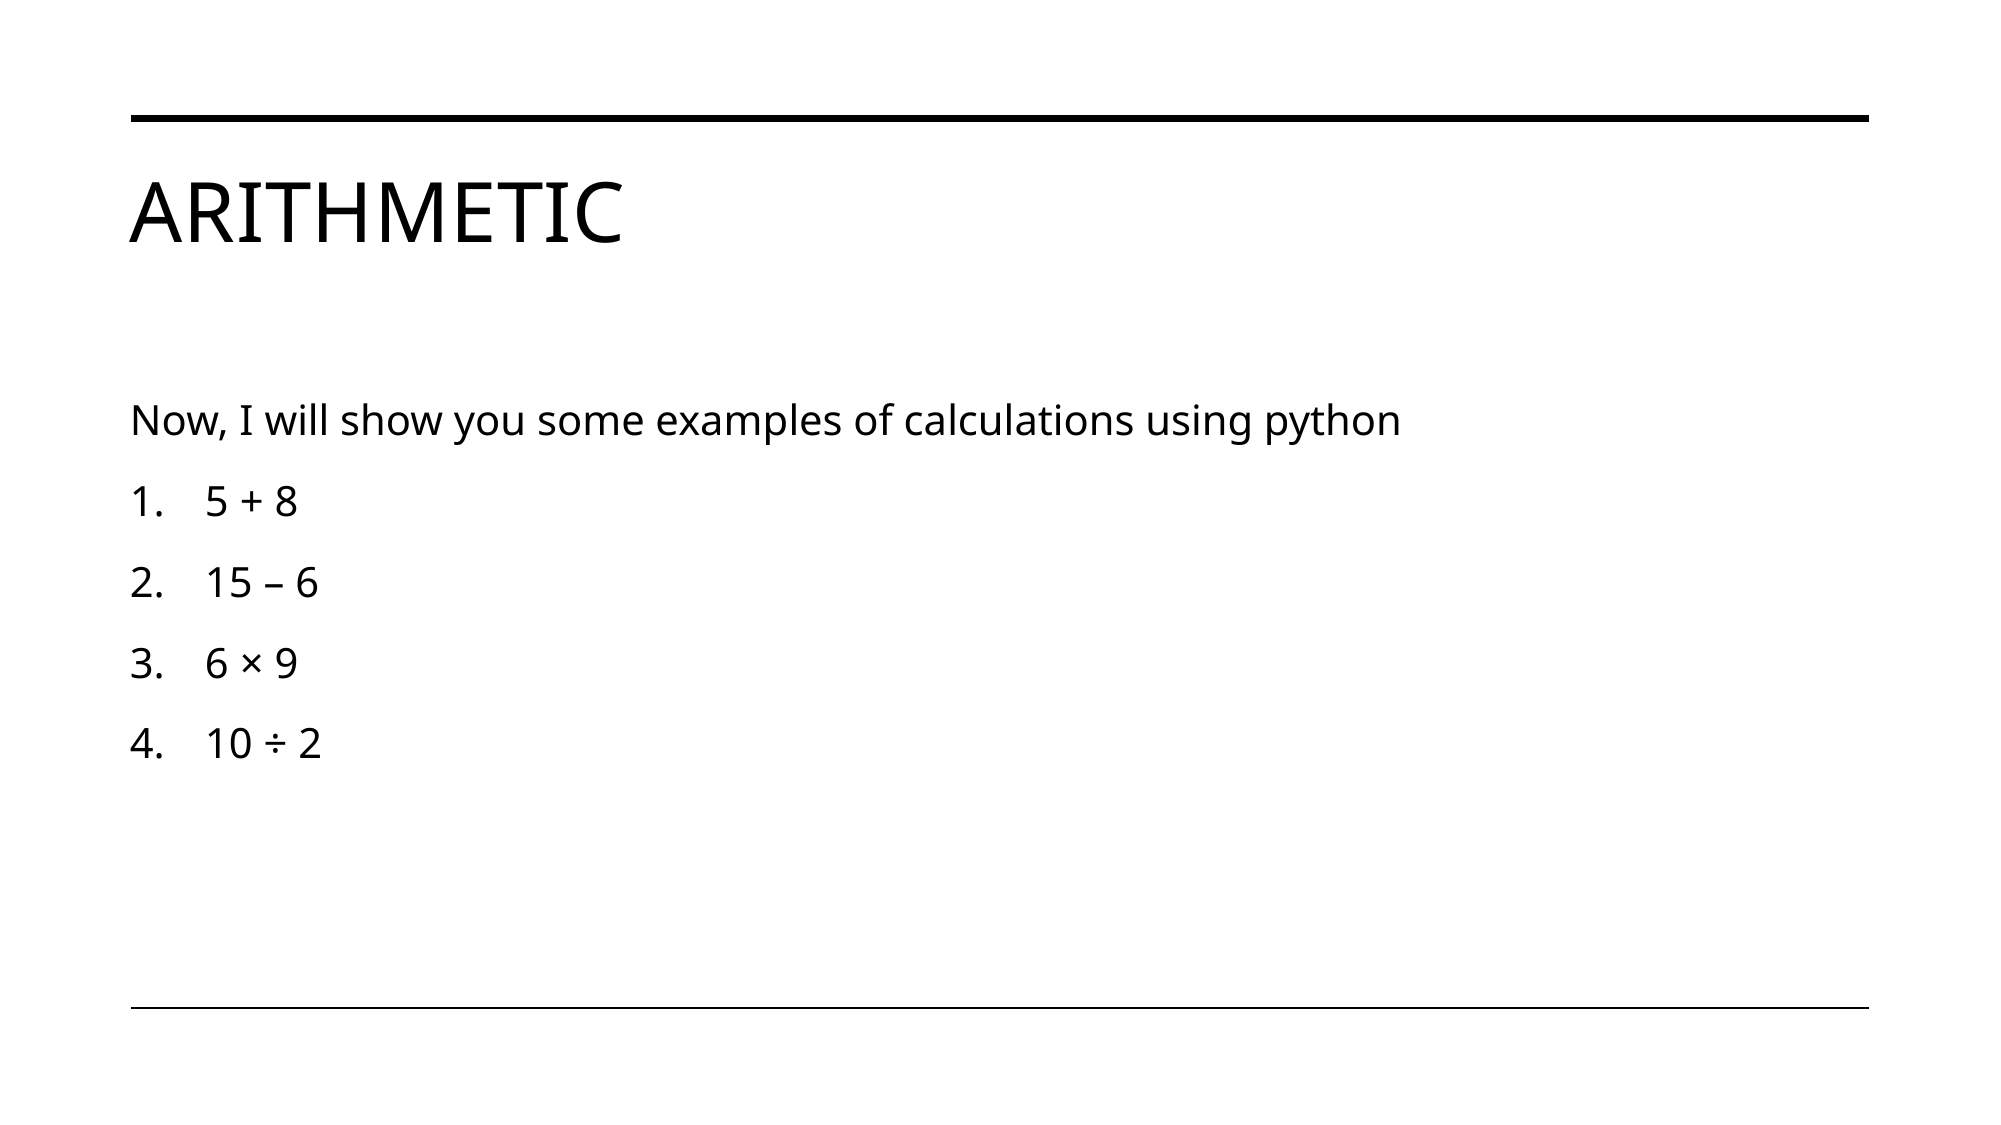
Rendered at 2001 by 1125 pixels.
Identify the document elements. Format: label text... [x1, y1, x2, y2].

title arithmetic [114, 151, 1869, 377]
